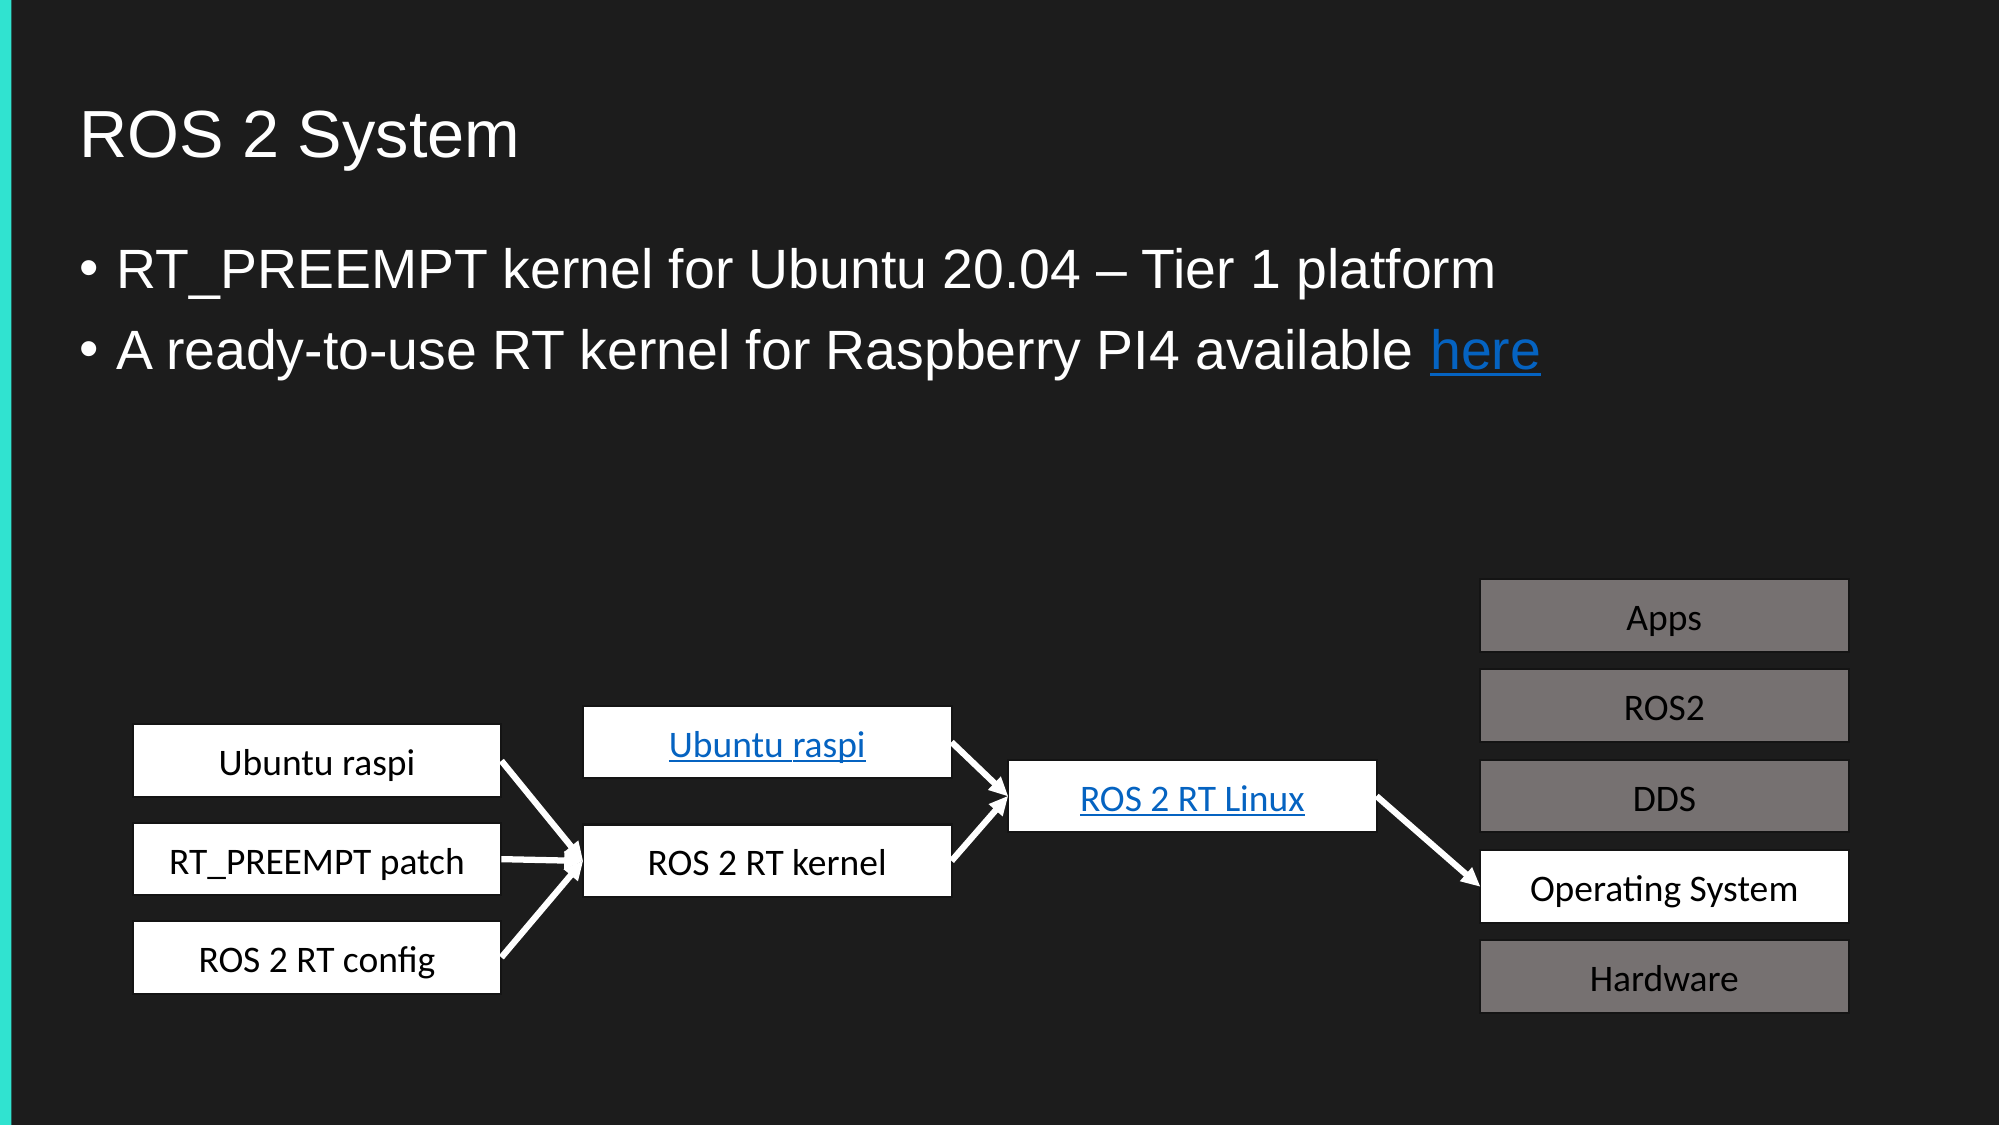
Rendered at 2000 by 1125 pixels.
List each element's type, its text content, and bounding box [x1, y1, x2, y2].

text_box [501, 860, 583, 958]
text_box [1376, 796, 1481, 887]
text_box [951, 742, 1008, 796]
text_box Operating System [1479, 849, 1850, 924]
list RT_PREEMPT kernel for Ubuntu 20.04 – Tier 1 platform A ready-to-use RT kernel for Raspberry PI4 available here [64, 233, 1940, 474]
text_box Ubuntu raspi [132, 723, 502, 798]
title ROS 2 System [64, 92, 1940, 161]
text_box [951, 796, 1008, 861]
text_box Hardware [1479, 939, 1850, 1014]
text_box ROS 2 RT config [132, 920, 502, 995]
text_box ROS2 [1479, 668, 1850, 743]
text_box DDS [1479, 759, 1850, 833]
text_box ROS 2 RT Linux [1008, 759, 1378, 833]
text_box Ubuntu raspi [582, 705, 953, 779]
text_box Apps [1479, 578, 1850, 653]
text_box RT_PREEMPT patch [132, 822, 501, 896]
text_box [501, 760, 583, 859]
text_box ROS 2 RT kernel [583, 823, 953, 898]
